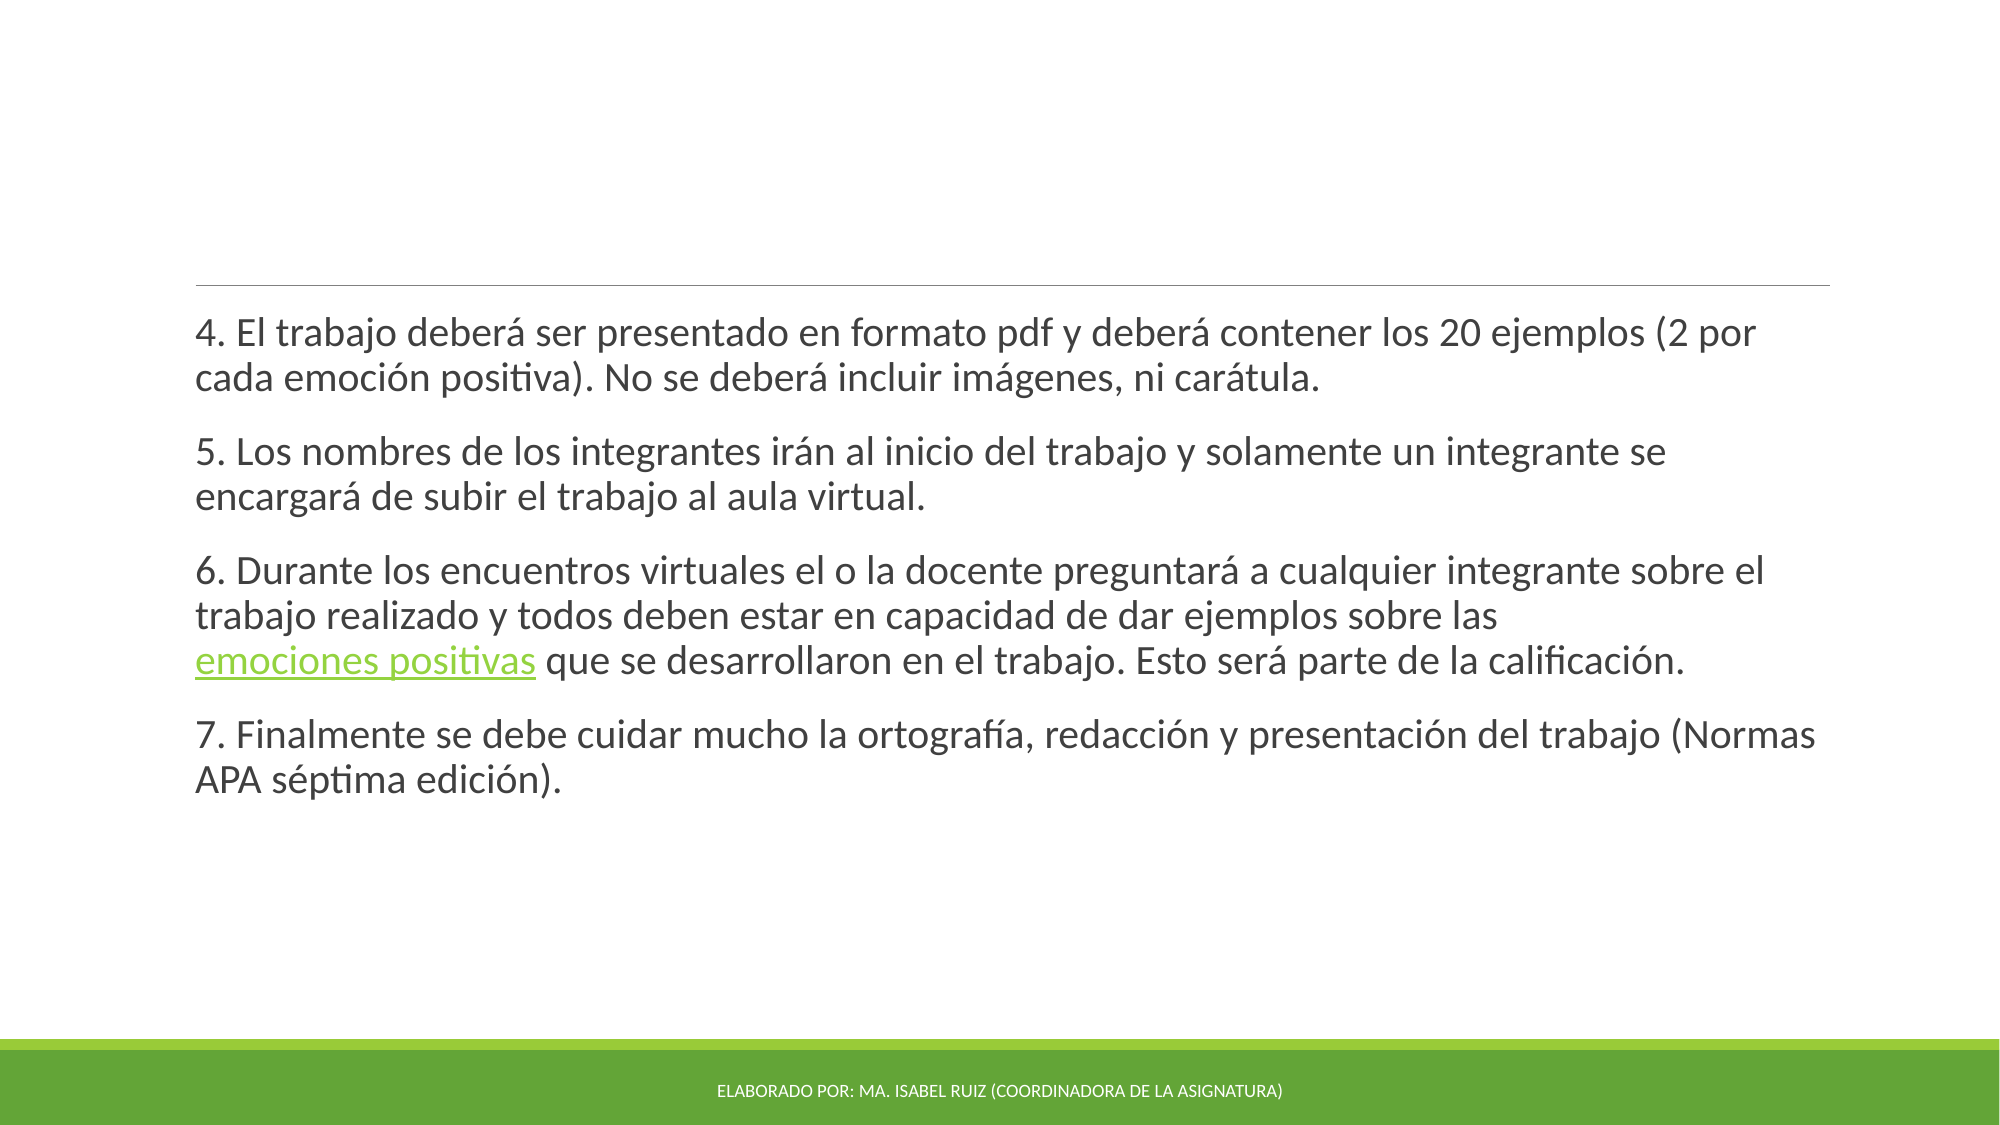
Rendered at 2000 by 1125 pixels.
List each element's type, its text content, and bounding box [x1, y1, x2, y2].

footer Elaborado por: Ma. Isabel Ruiz (Coordinadora de la asignatura) [604, 1059, 1396, 1120]
list 4. El trabajo deberá ser presentado en formato pdf y deberá contener los 20 ejemplos (2 por cada emoción positiva). No se deberá incluir imágenes, ni carátula. 5. Los nombres de los integrantes irán al inicio del trabajo y solamente un integrante se encargará de subir el trabajo al aula virtual. 6. Durante los encuentros virtuales el o la docente preguntará a cualquier integrante sobre el trabajo realizado y todos deben estar en capacidad de dar ejemplos sobre las emociones positivas que se desarrollaron en el trabajo. Esto será parte de la calificación. 7. Finalmente se debe cuidar mucho la ortografía, redacción y presentación del trabajo (Normas APA séptima edición). [179, 302, 1830, 963]
